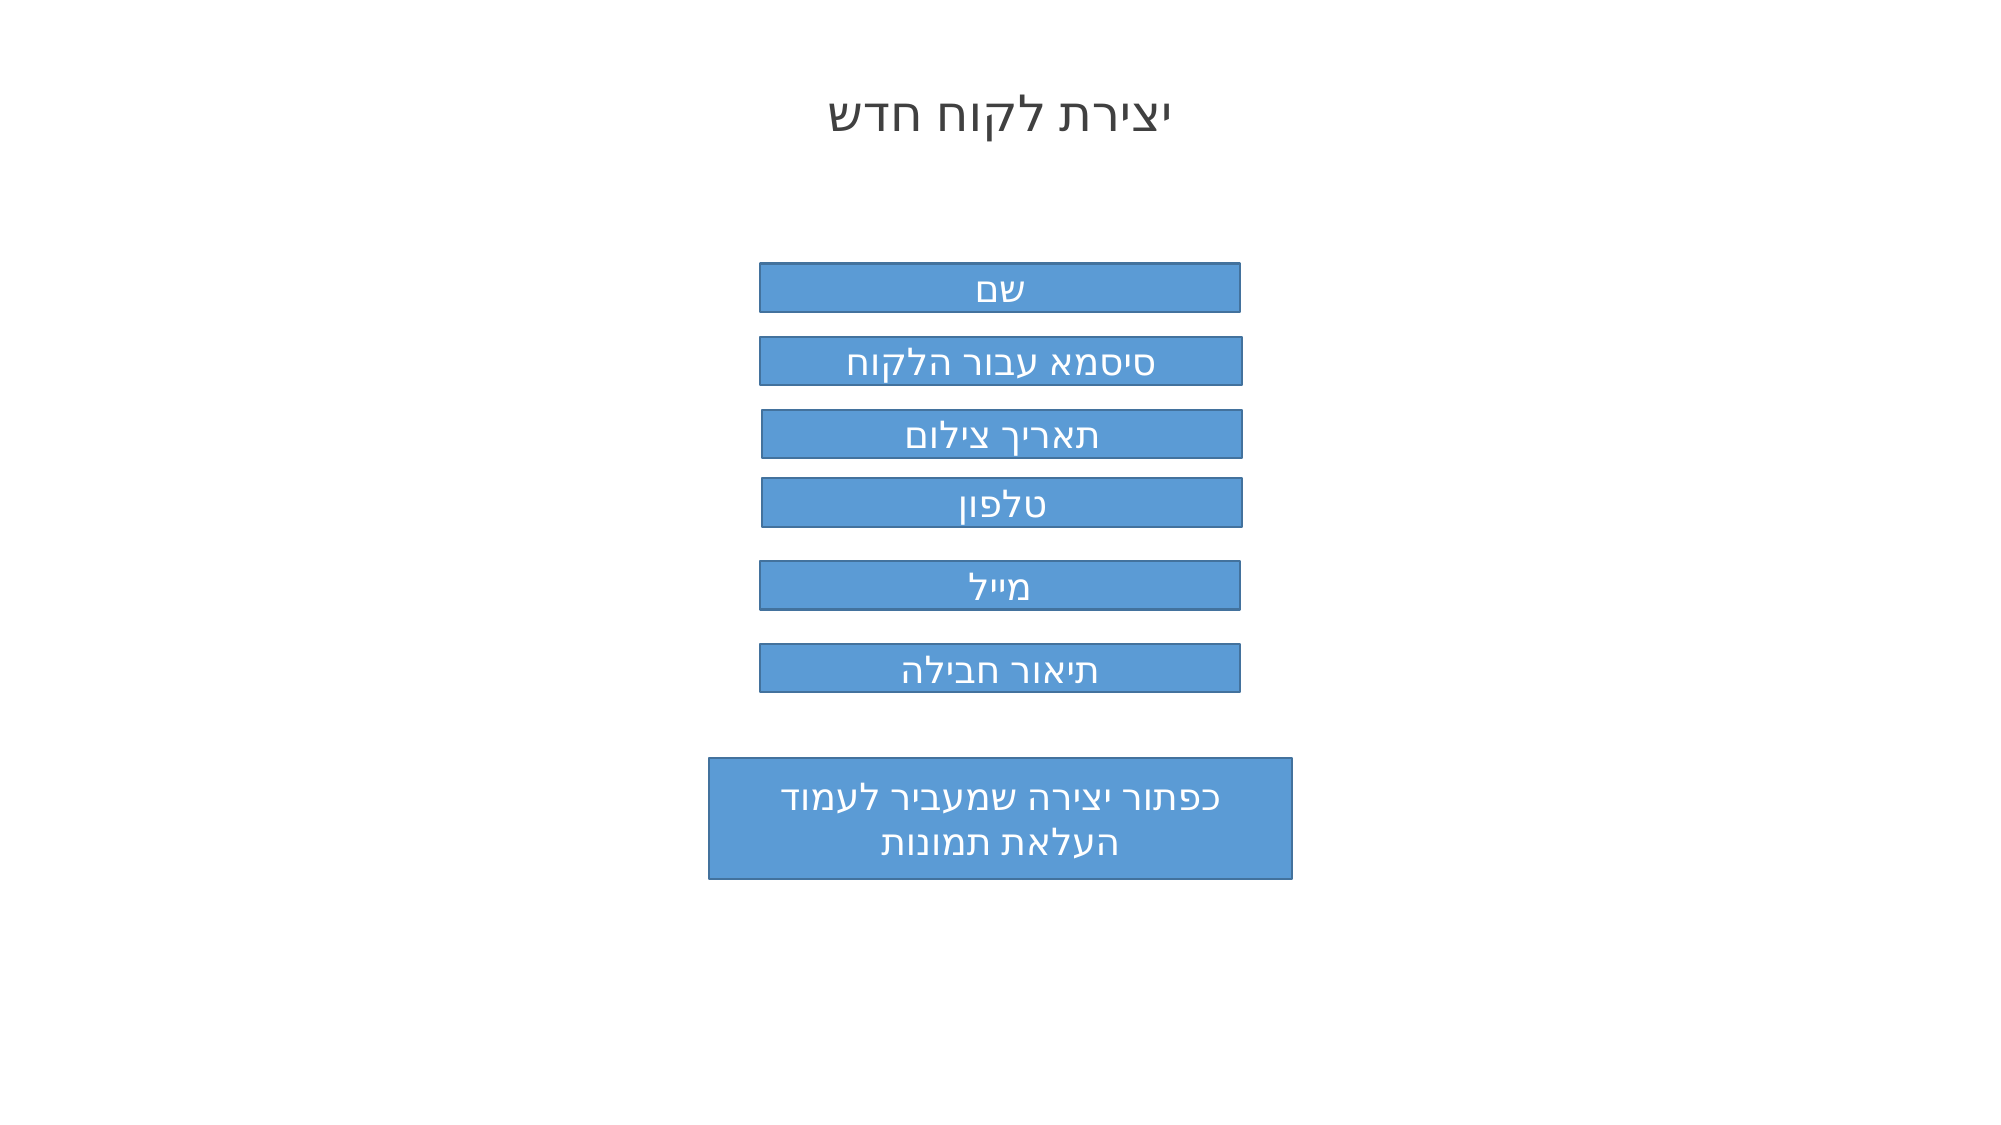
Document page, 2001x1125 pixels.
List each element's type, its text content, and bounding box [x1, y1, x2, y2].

text_box סיסמא עבור הלקוח [759, 336, 1243, 386]
text_box שם [759, 262, 1241, 313]
text_box טלפון [761, 477, 1243, 528]
subtitle יצירת לקוח חדש [780, 80, 1220, 174]
text_box מייל [759, 560, 1241, 611]
text_box כפתור יצירה שמעביר לעמוד העלאת תמונות [708, 757, 1293, 880]
text_box תאריך צילום [761, 409, 1243, 459]
text_box תיאור חבילה [759, 643, 1241, 693]
